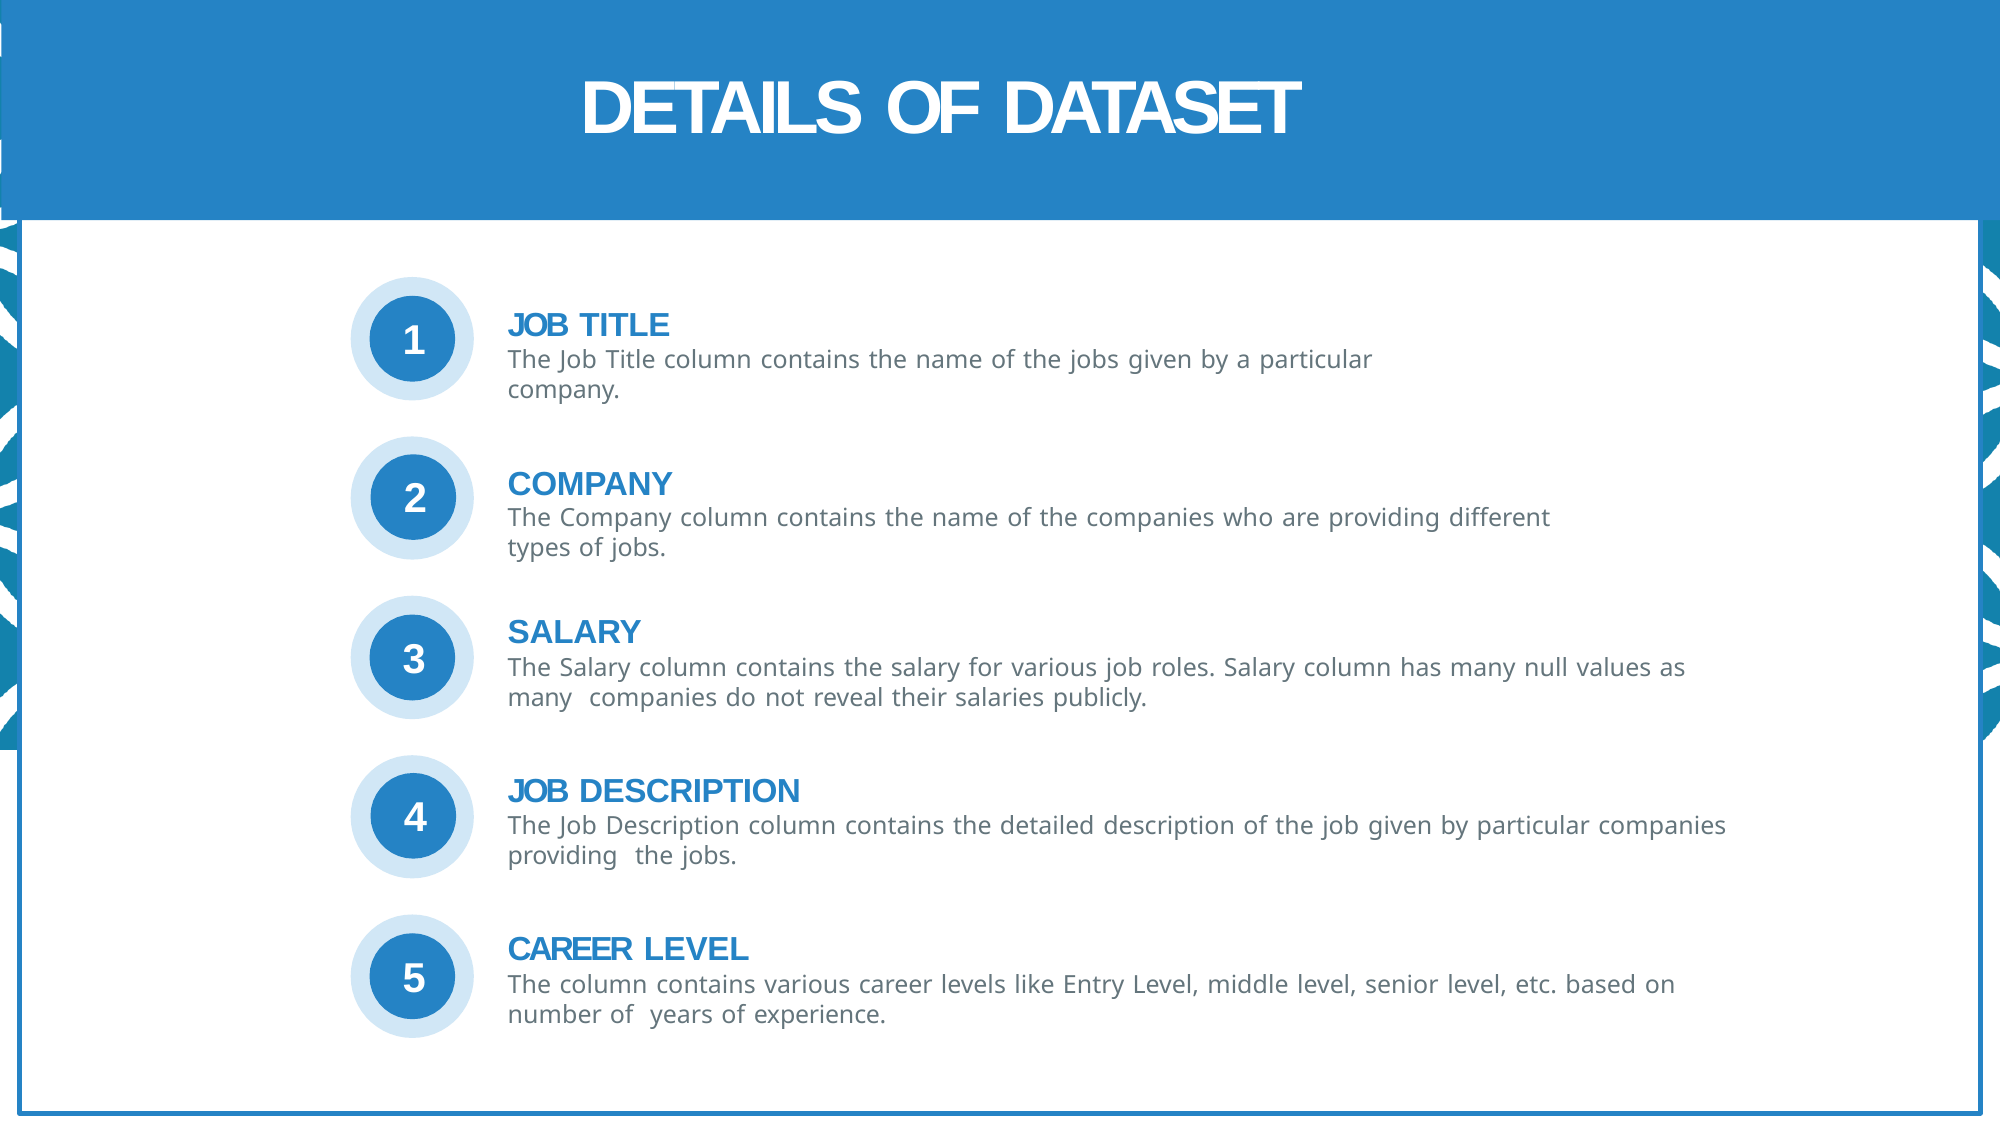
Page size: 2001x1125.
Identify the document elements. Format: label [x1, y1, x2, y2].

text_box [0, 0, 2000, 1117]
text_box [350, 754, 475, 879]
text_box [350, 595, 475, 720]
text_box [350, 436, 475, 560]
text_box [350, 914, 475, 1039]
